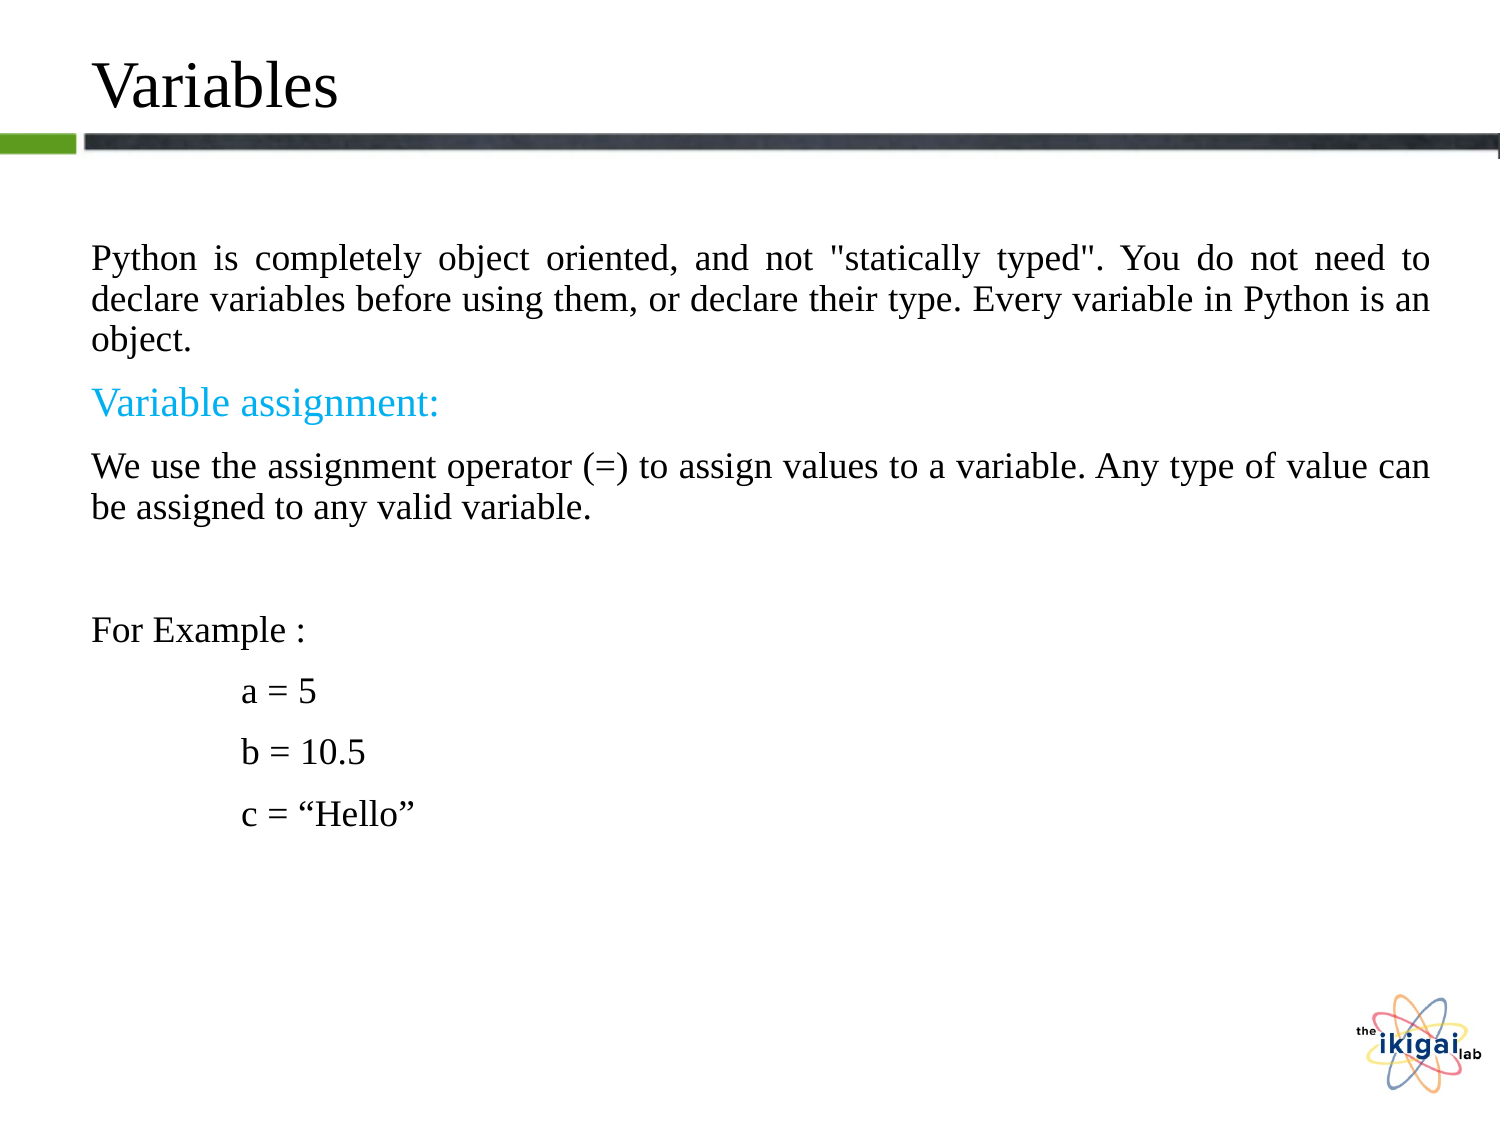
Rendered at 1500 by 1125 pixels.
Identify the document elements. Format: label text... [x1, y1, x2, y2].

picture [1345, 973, 1492, 1121]
list Python is completely object oriented, and not "statically typed". You do not need to declare variables before using them, or declare their type. Every variable in Python is an object. Variable assignment: We use the assignment operator (=) to assign values to a variable. Any type of value can be assigned to any valid variable. For Example : a = 5 b = 10.5 c = “Hello” [76, 165, 1448, 869]
picture [0, 133, 1500, 159]
title Variables [76, 47, 1370, 124]
